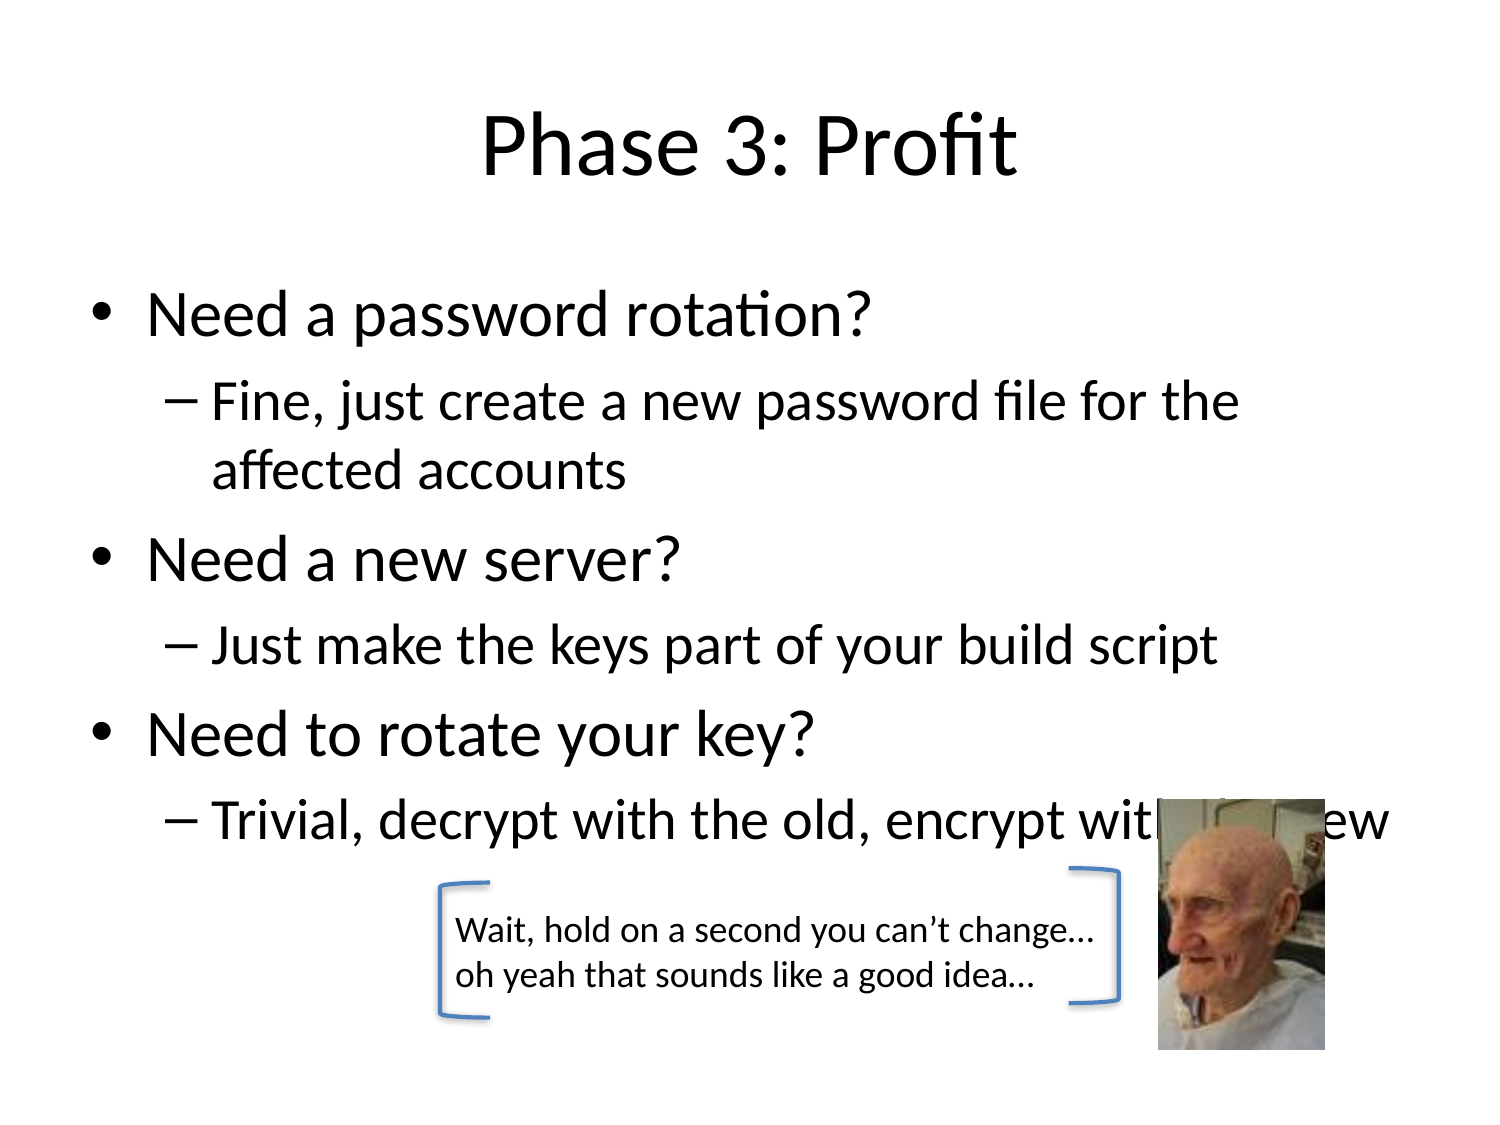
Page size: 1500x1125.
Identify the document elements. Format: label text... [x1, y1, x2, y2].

title Phase 3: Profit [75, 45, 1425, 233]
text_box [439, 867, 1119, 1018]
picture [1157, 799, 1326, 1051]
list Need a password rotation? Fine, just create a new password file for the affected accounts Need a new server? Just make the keys part of your build script Need to rotate your key? Trivial, decrypt with the old, encrypt with the new [75, 262, 1425, 1005]
